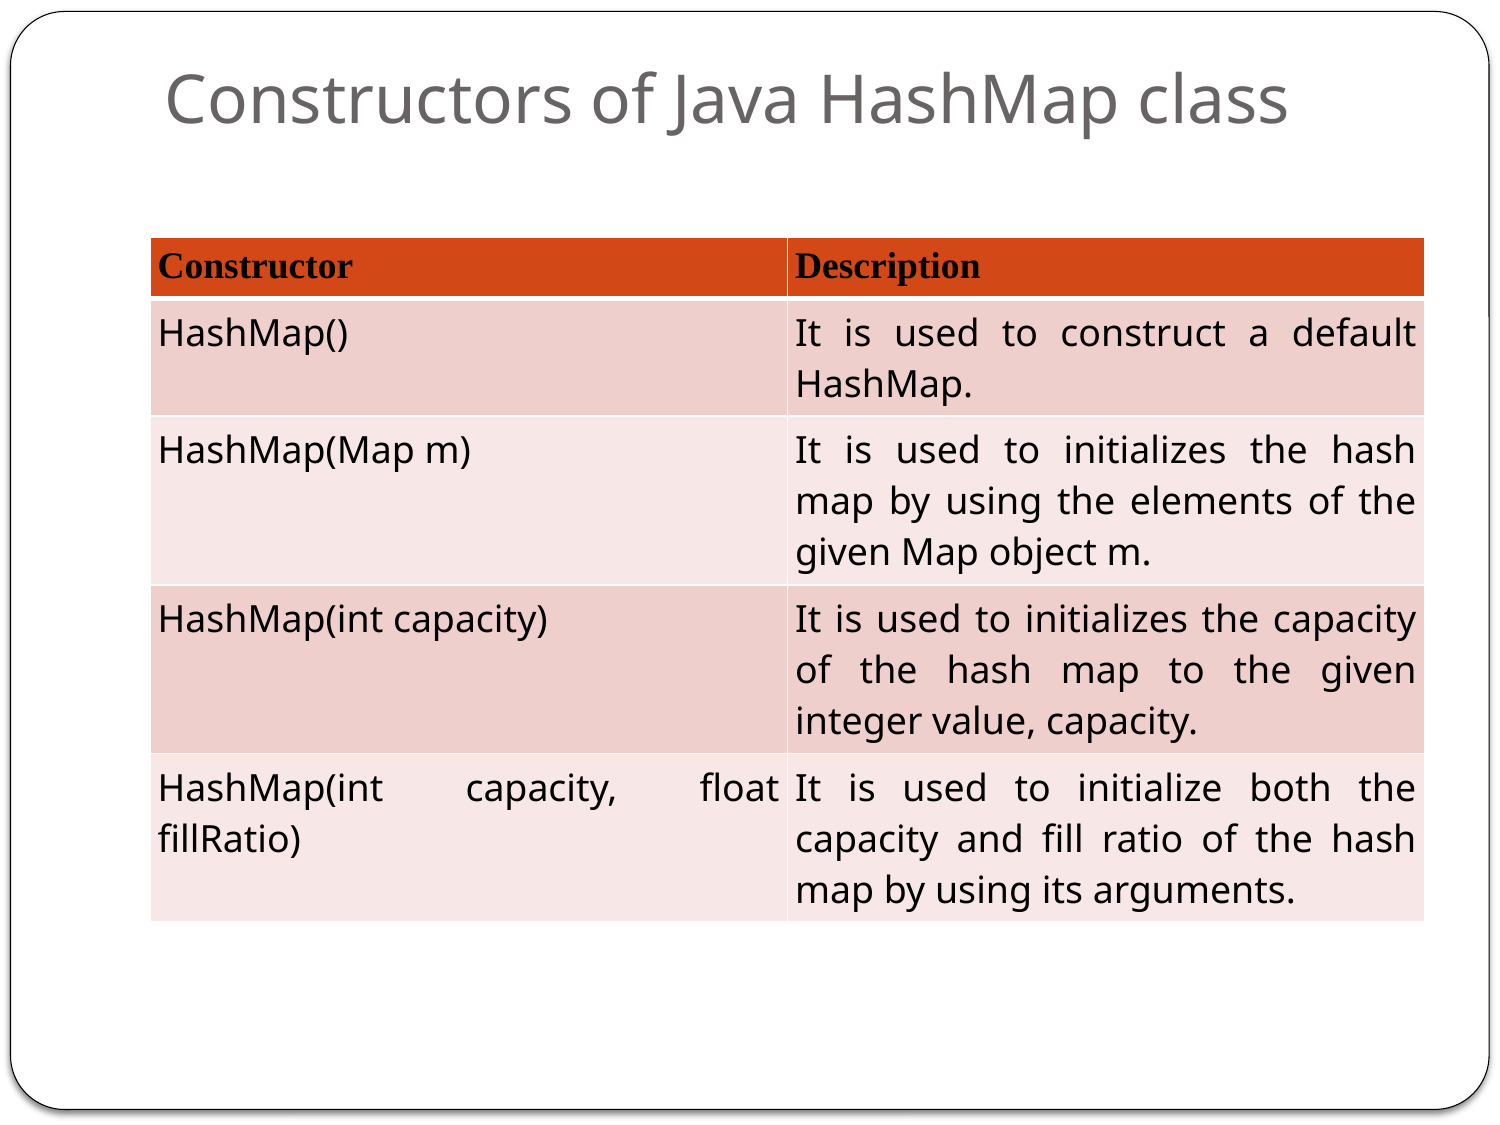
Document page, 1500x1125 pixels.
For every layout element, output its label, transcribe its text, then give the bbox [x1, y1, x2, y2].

table_cell It is used to initializes the capacity of the hash map to the given integer value, capacity. [788, 586, 1424, 753]
table_cell It is used to initializes the hash map by using the elements of the given Map object m. [788, 417, 1424, 584]
table_cell HashMap(int capacity, float fillRatio) [151, 754, 787, 921]
table_cell It is used to construct a default HashMap. [788, 301, 1424, 415]
table_header Constructor [151, 238, 787, 296]
table_header Description [788, 238, 1424, 296]
table_cell It is used to initialize both the capacity and fill ratio of the hash map by using its arguments. [788, 754, 1424, 921]
table_cell HashMap(Map m) [151, 417, 787, 584]
title Constructors of Java HashMap class [150, 45, 1425, 233]
table_cell HashMap(int capacity) [151, 586, 787, 753]
table_cell HashMap() [151, 301, 787, 415]
